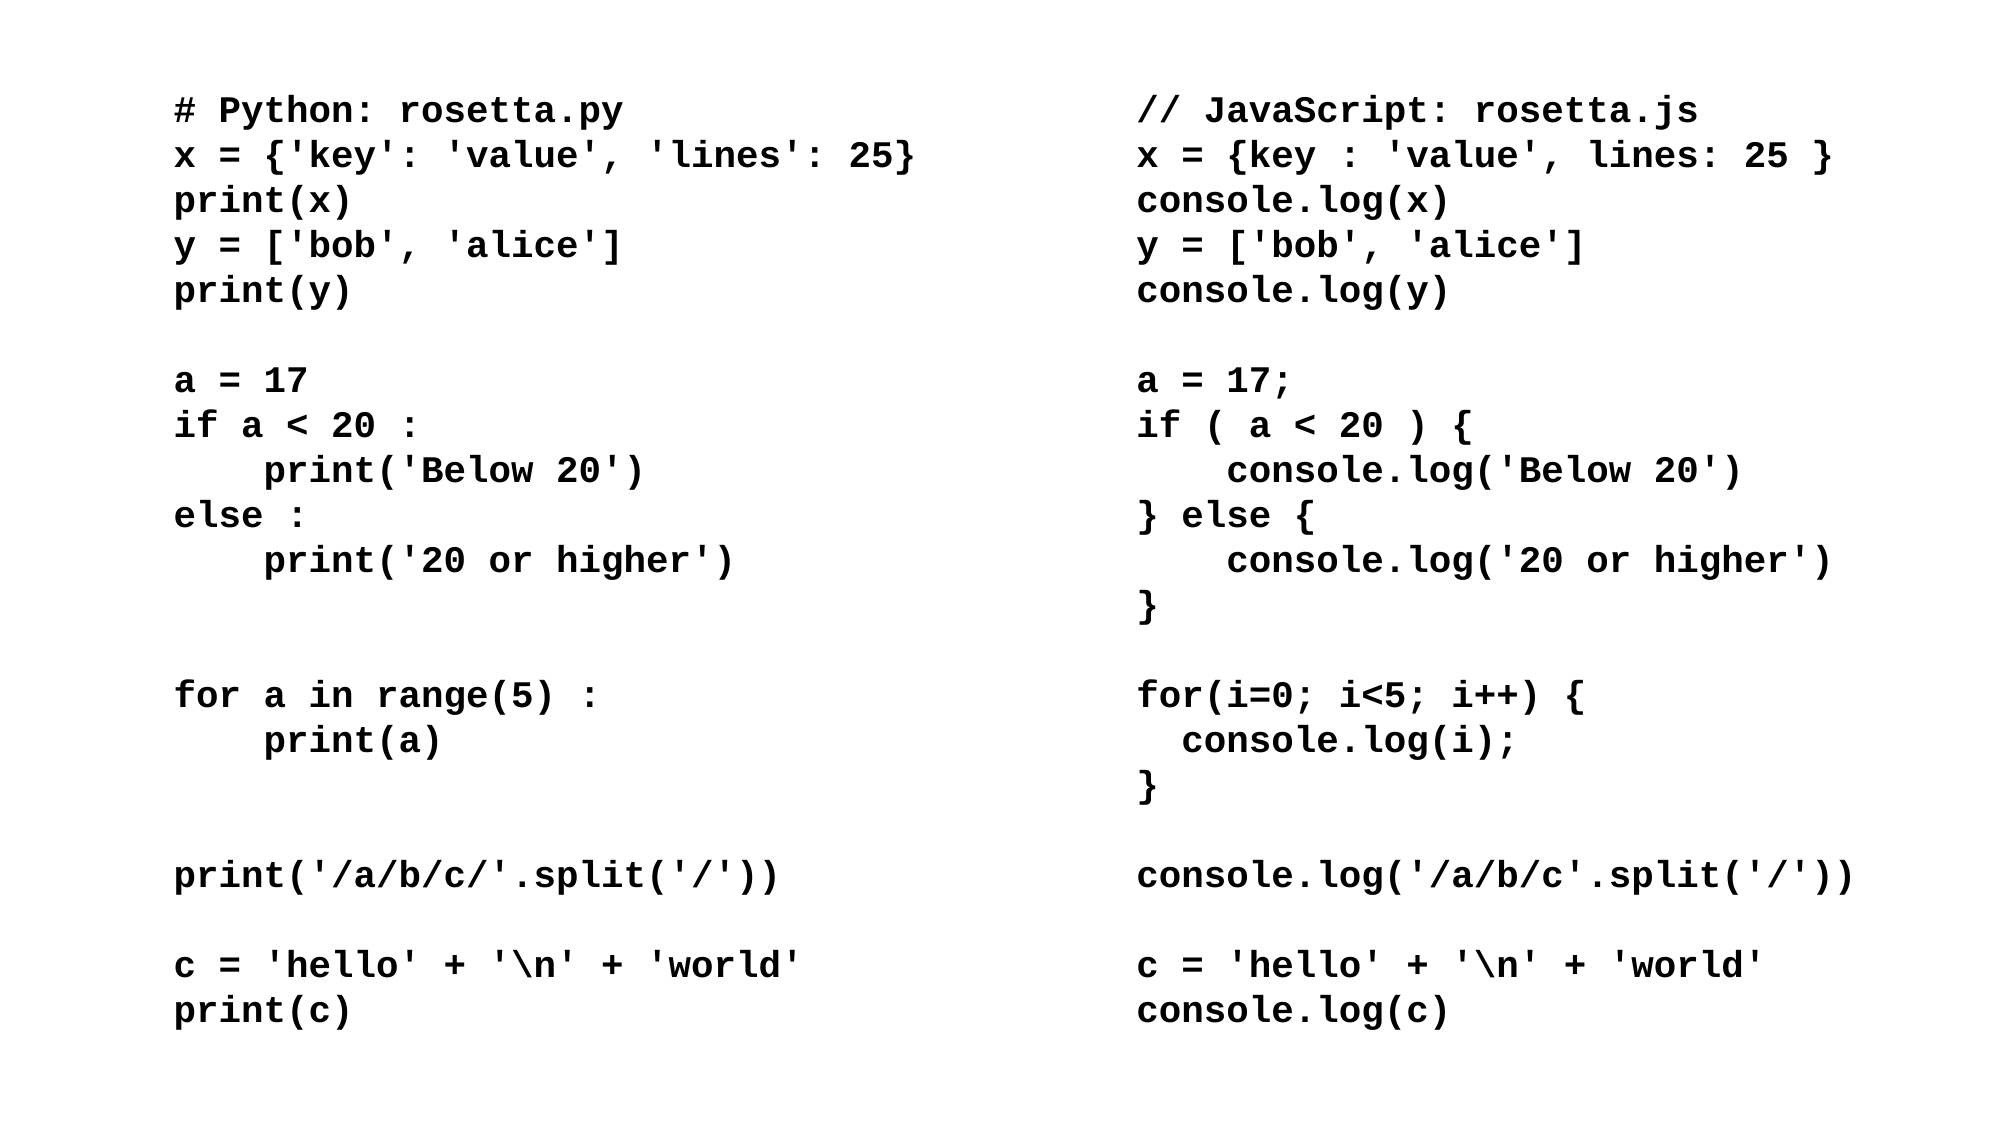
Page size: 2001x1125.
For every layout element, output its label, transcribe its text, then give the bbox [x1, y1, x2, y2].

text_box // JavaScript: rosetta.js x = {key : 'value', lines: 25 } console.log(x) y = ['bob', 'alice'] console.log(y) a = 17; if ( a < 20 ) { console.log('Below 20') } else { console.log('20 or higher') } for(i=0; i<5; i++) { console.log(i); } console.log('/a/b/c'.split('/')) c = 'hello' + '\n' + 'world' console.log(c) [1121, 77, 1872, 1038]
text_box # Python: rosetta.py x = {'key': 'value', 'lines': 25} print(x) y = ['bob', 'alice'] print(y) a = 17 if a < 20 : print('Below 20') else : print('20 or higher') for a in range(5) : print(a) print('/a/b/c/'.split('/')) c = 'hello' + '\n' + 'world' print(c) [158, 77, 932, 1038]
